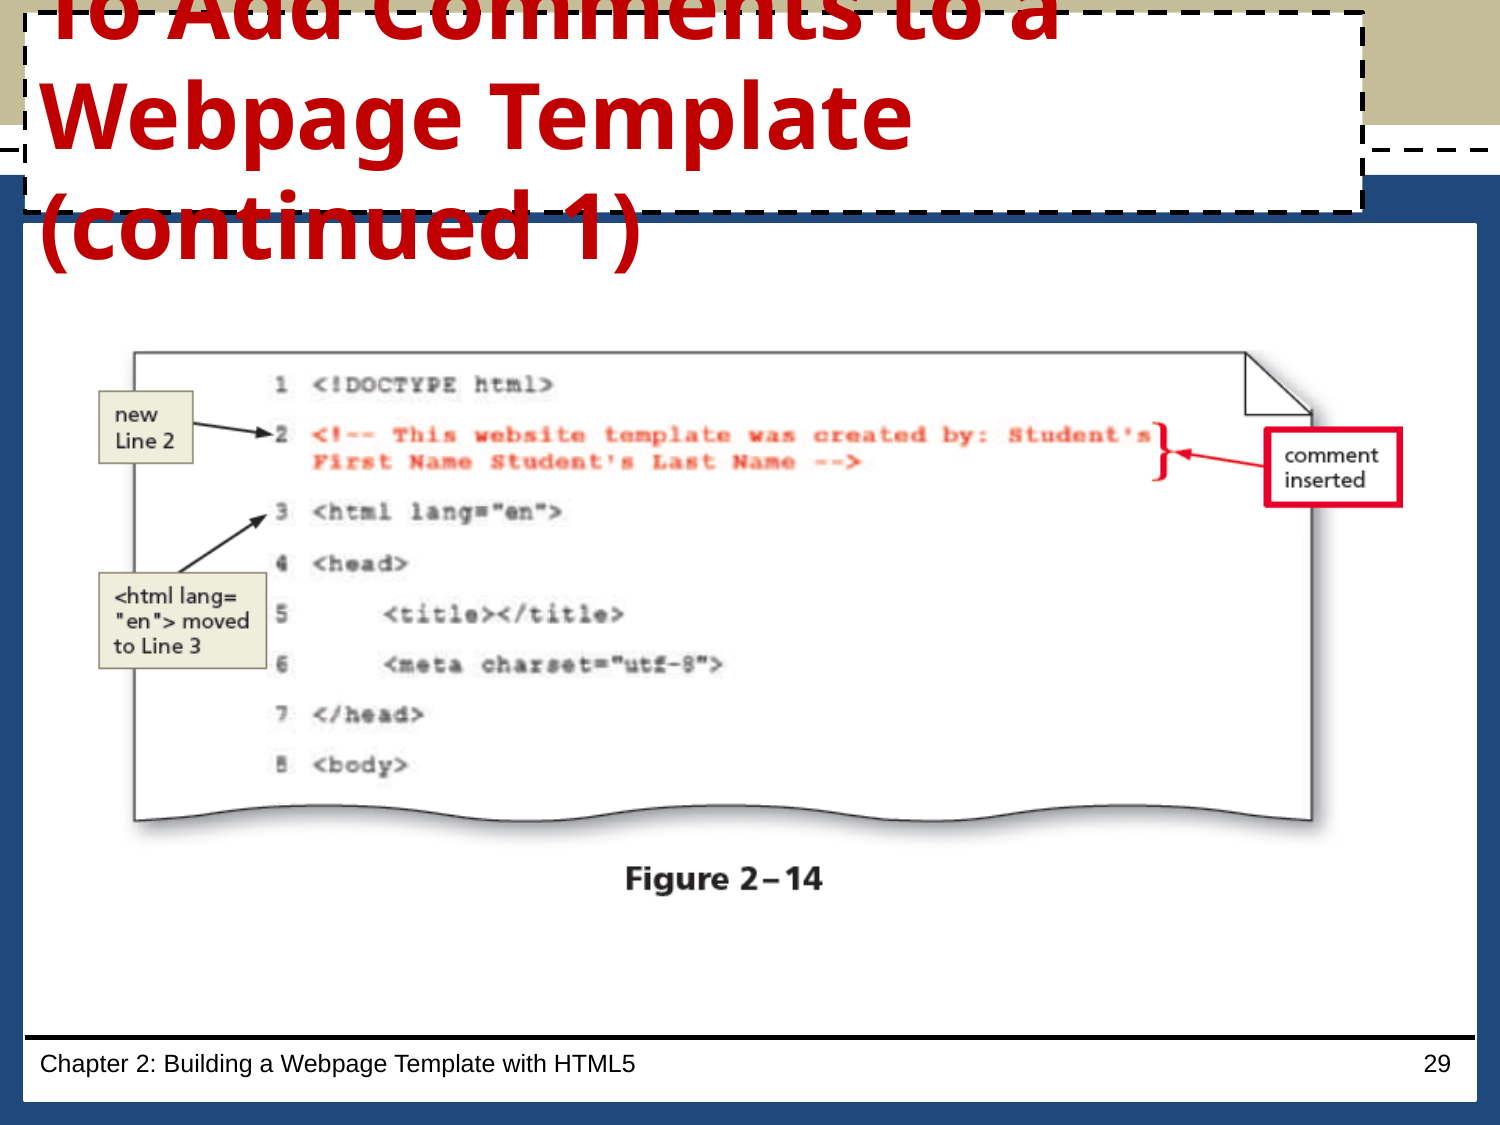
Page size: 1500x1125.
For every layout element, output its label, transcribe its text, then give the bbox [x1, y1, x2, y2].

footer Chapter 2: Building a Webpage Template with HTML5 [24, 1040, 1400, 1100]
slide_number 29 [1400, 1040, 1475, 1100]
title To Add Comments to a Webpage Template (continued 1) [23, 10, 1365, 215]
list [97, 350, 1403, 898]
